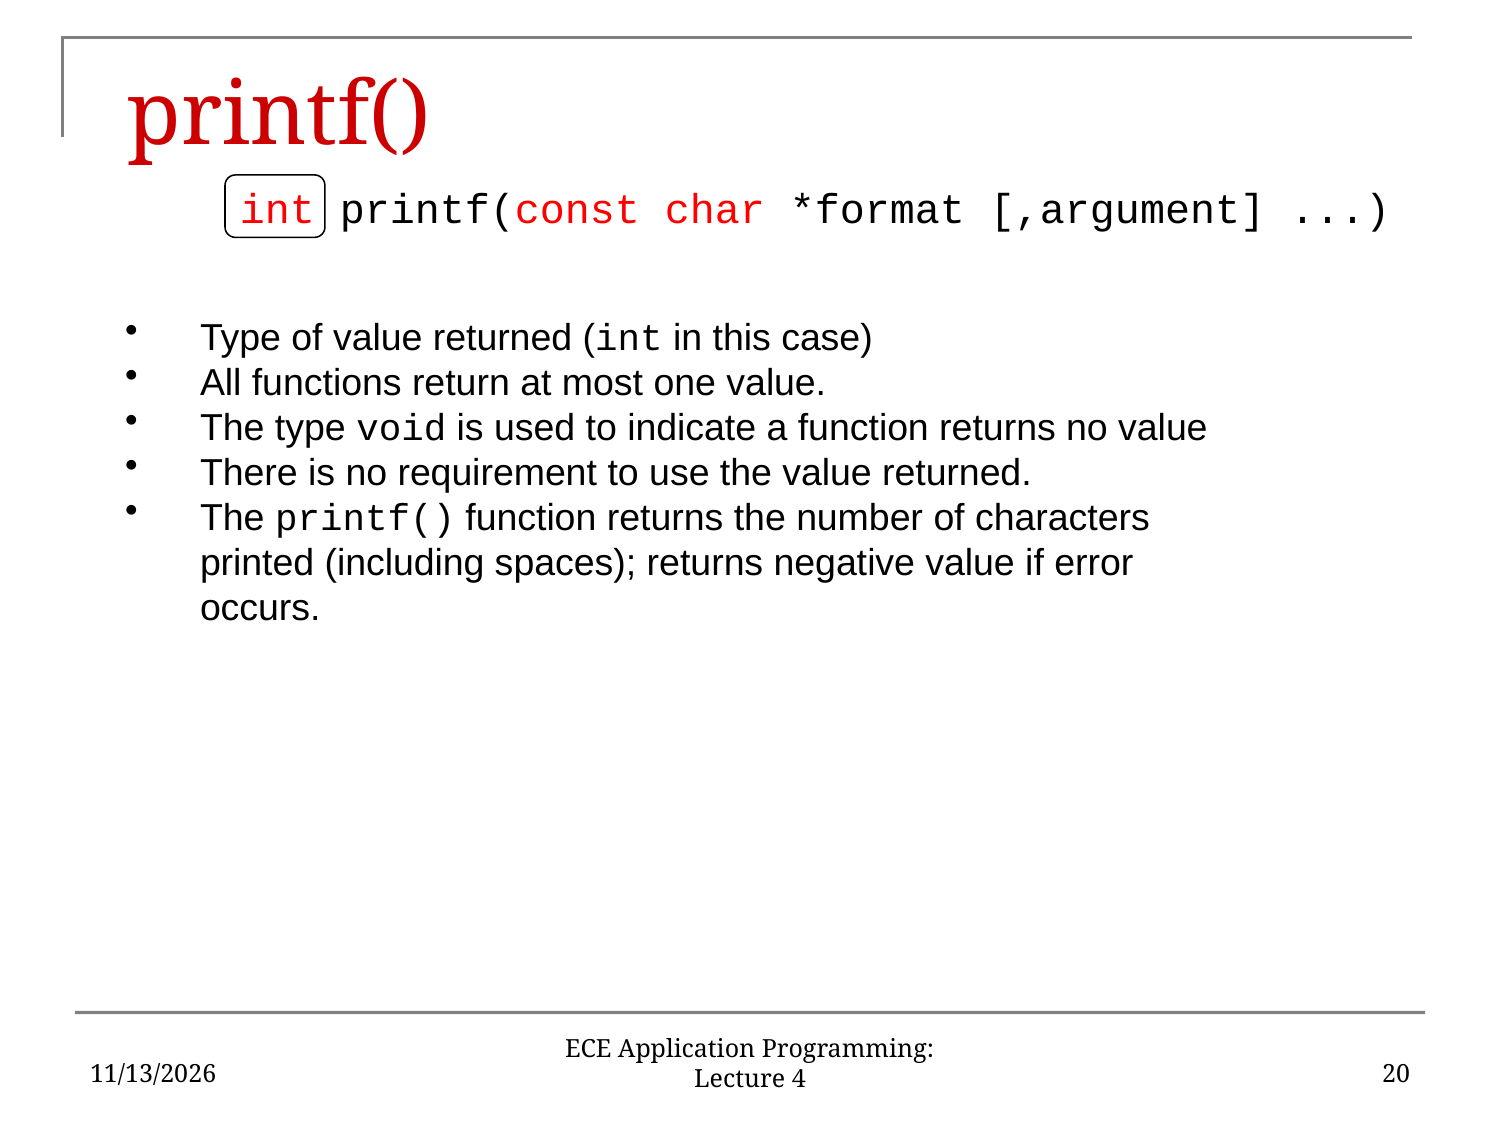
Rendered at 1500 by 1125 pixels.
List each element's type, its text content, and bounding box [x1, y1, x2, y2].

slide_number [74, 1023, 426, 1100]
text_box [225, 174, 325, 238]
text_box int printf(const char *format [,argument] ...) [74, 174, 1438, 240]
slide_number 20 [1074, 1023, 1426, 1100]
title printf() [112, 50, 1388, 150]
text_box Type of value returned (int in this case) All functions return at most one value. The type void is used to indicate a function returns no value There is no requirement to use the value returned. The printf() function returns the number of characters printed (including spaces); returns negative value if error occurs. [124, 312, 1263, 628]
footer ECE Application Programming: Lecture 4 [512, 1024, 988, 1101]
